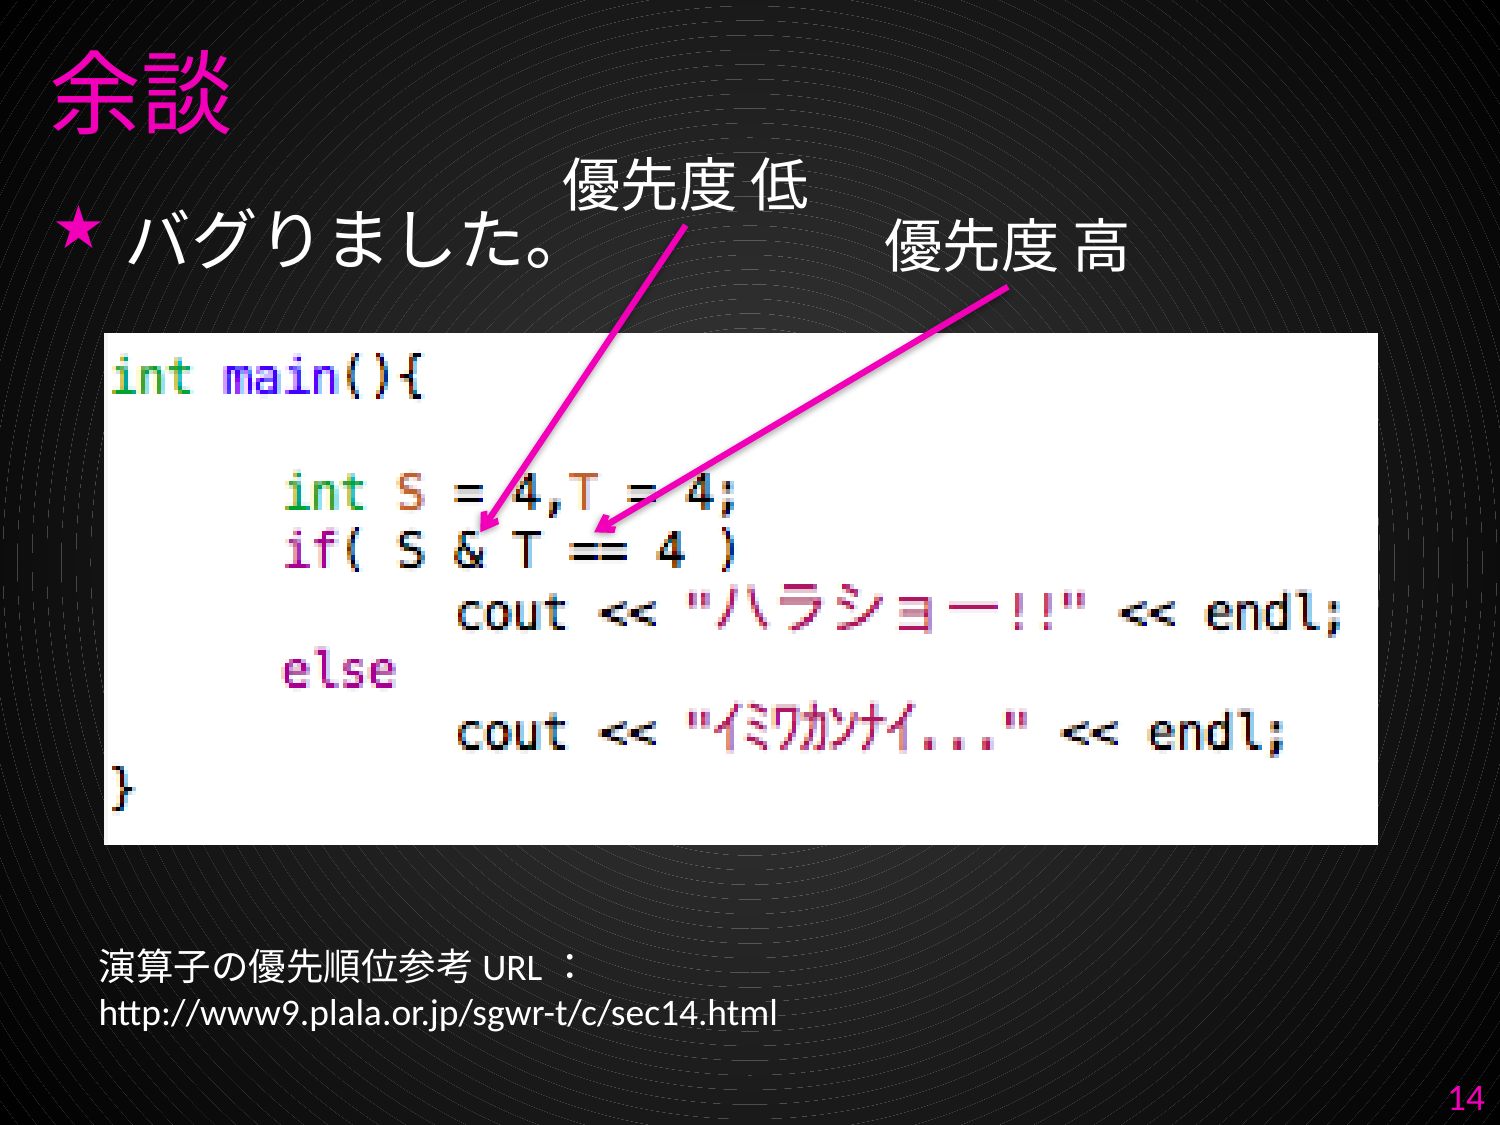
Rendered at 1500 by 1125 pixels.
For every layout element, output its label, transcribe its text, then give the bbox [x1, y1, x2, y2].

text_box 優先度 高 [870, 202, 1146, 287]
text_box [691, 287, 1009, 533]
slide_number 14 [1149, 1065, 1500, 1125]
text_box 優先度 低 [547, 140, 824, 226]
title 余談 [34, 19, 1469, 164]
picture [103, 333, 1379, 845]
text_box 演算子の優先順位参考URL： http://www9.plala.or.jp/sgwr-t/c/sec14.html [83, 935, 794, 1041]
list バグりました。 [34, 189, 1469, 1042]
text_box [480, 226, 687, 533]
